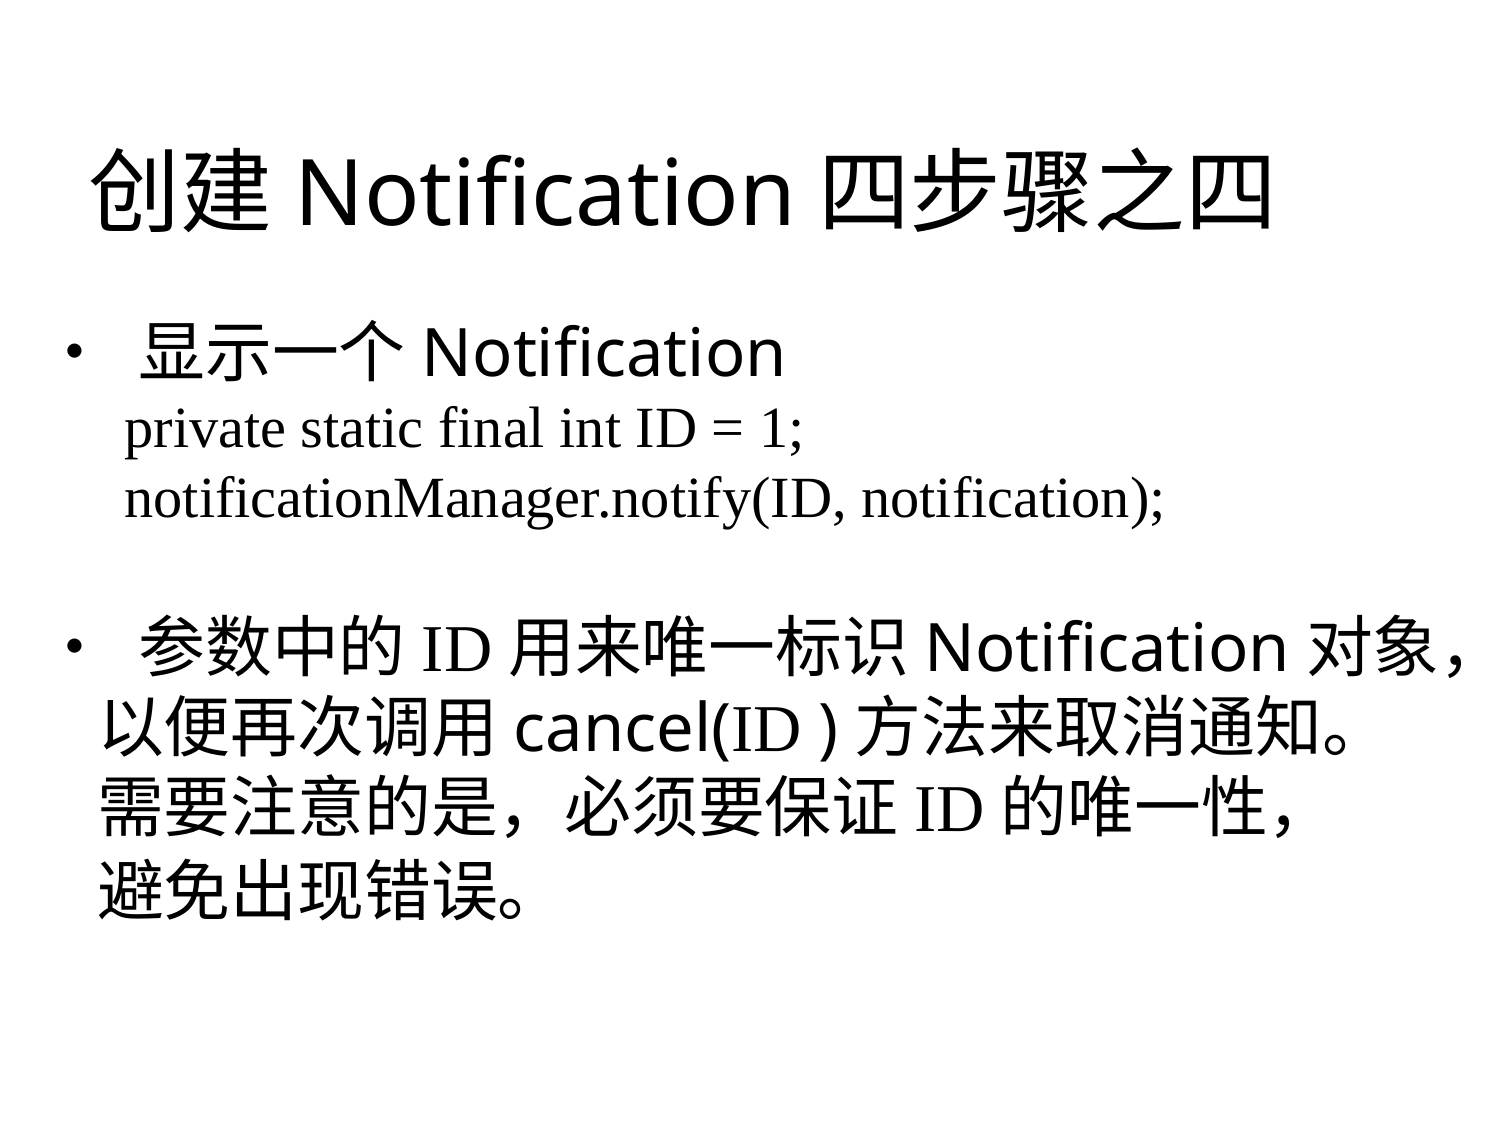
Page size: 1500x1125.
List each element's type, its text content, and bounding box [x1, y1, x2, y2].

text_box 创建Notification四步骤之四 • 显示一个Notification private static final int ID = 1; notificationManager.notify(ID, notification); • 参数中的ID用来唯一标识Notification对象， 以便再次调用cancel(ID )方法来取消通知。 需要注意的是，必须要保证ID的唯一性， 避免出现错误。 [41, 123, 1500, 930]
